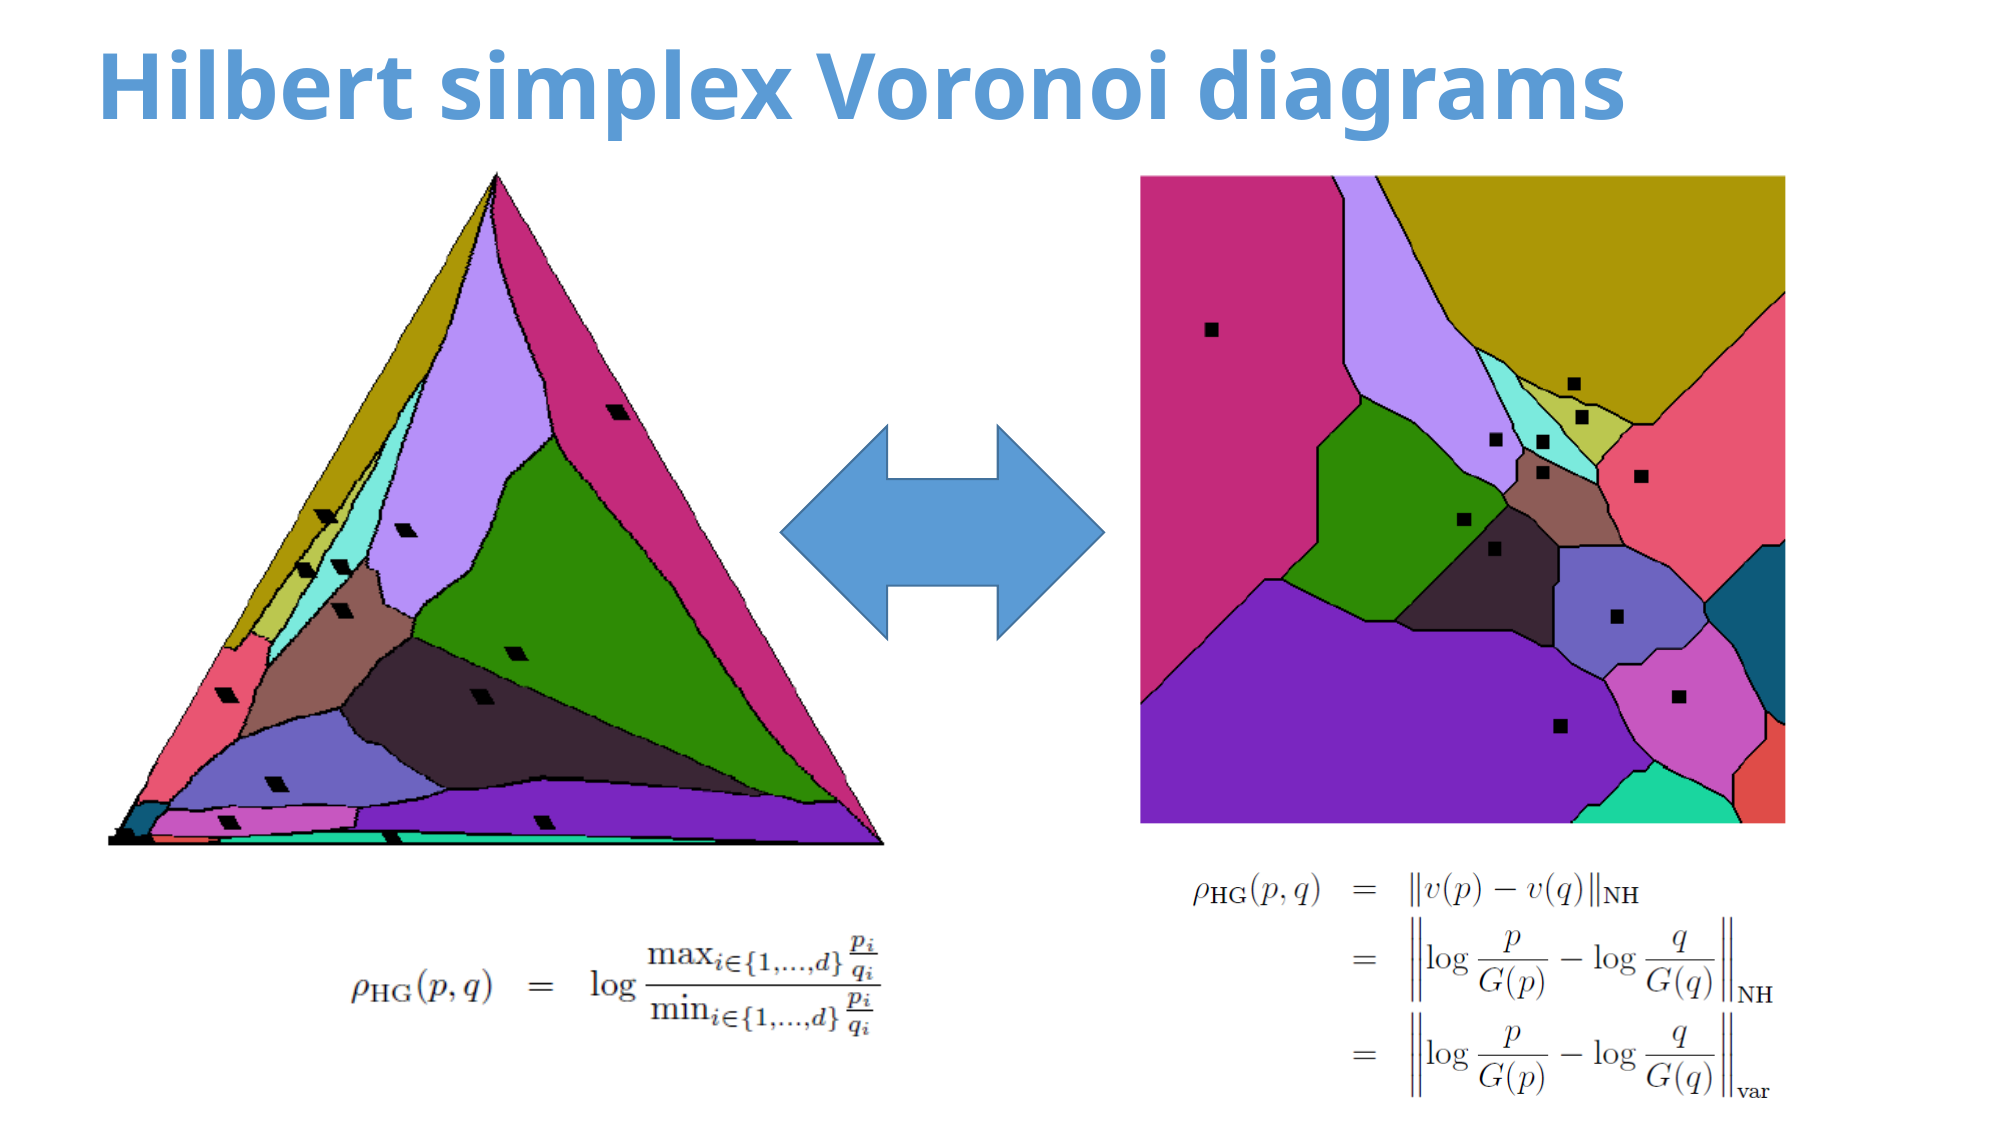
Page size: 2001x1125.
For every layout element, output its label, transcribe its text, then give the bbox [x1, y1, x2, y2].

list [1182, 854, 1818, 1125]
title Hilbert simplex Voronoi diagrams [79, 0, 1805, 199]
picture [95, 153, 900, 855]
picture [514, 928, 886, 1054]
picture [1134, 165, 1805, 843]
text_box [900, 423, 1106, 642]
picture [344, 961, 497, 1022]
